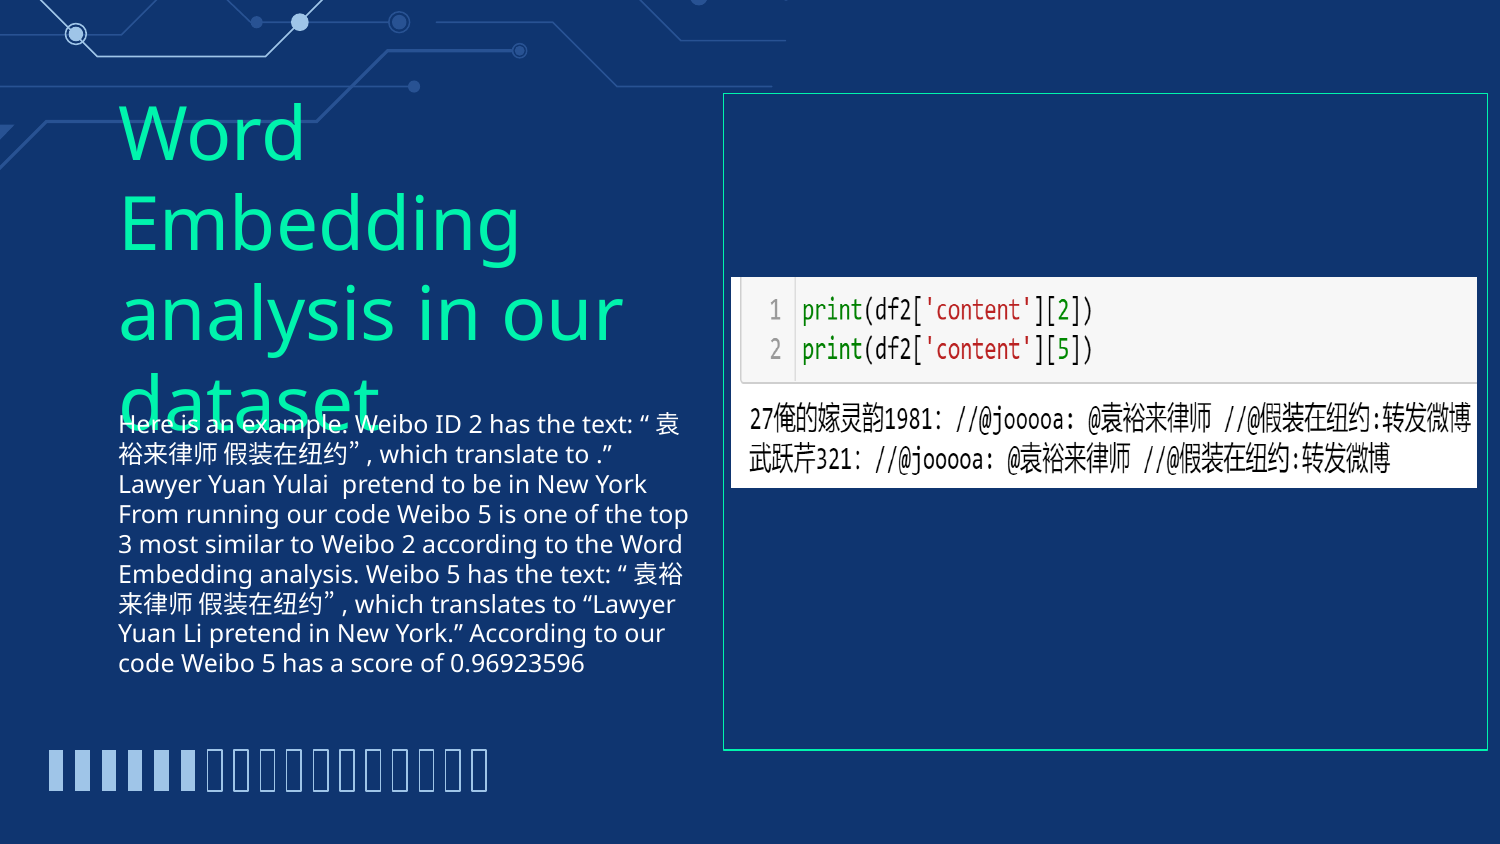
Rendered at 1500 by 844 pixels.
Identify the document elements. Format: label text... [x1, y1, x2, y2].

title Word Embedding analysis in our dataset [118, 213, 694, 318]
picture [731, 277, 1477, 488]
subtitle Here is an example. Weibo ID 2 has the text: “袁裕来律师 假装在纽约”, which translate to .” Lawyer Yuan Yulai pretend to be in New York From running our code Weibo 5 is one of the top 3 most similar to Weibo 2 according to the Word Embedding analysis. Weibo 5 has the text: “袁裕来律师 假装在纽约”, which translates to “Lawyer Yuan Li pretend in New York.” According to our code Weibo 5 has a score of 0.96923596 [118, 429, 694, 658]
